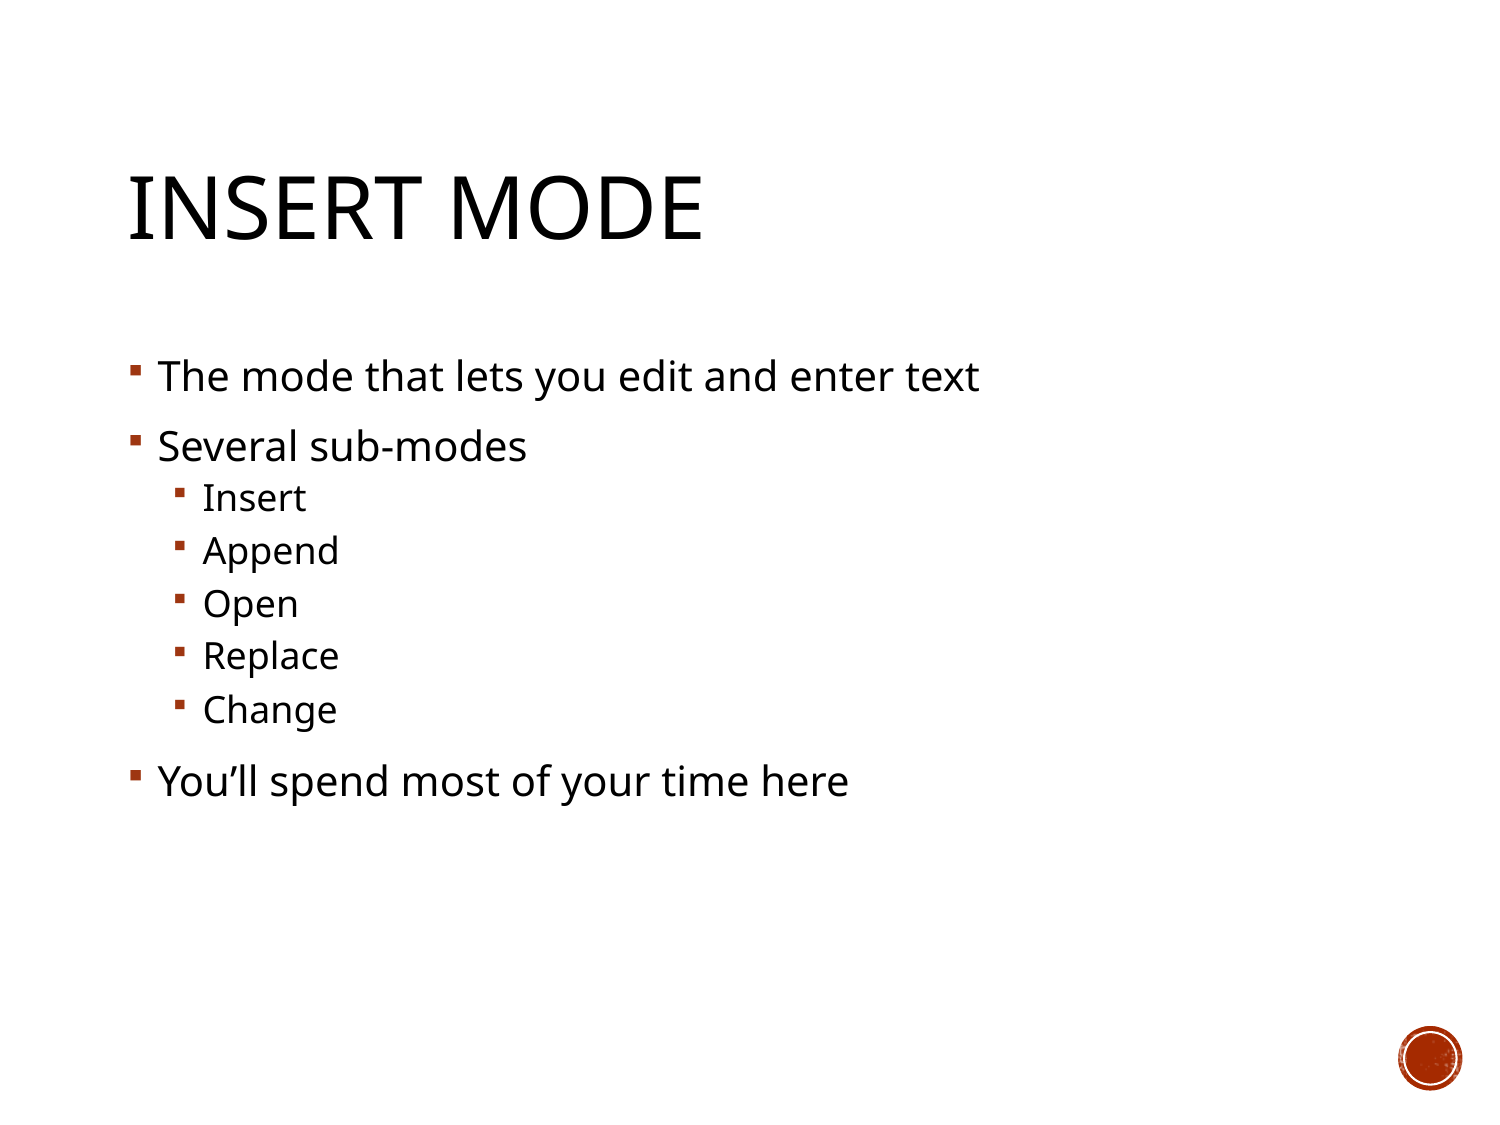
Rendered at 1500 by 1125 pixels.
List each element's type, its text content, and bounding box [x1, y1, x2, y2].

title Insert Mode [112, 79, 1388, 344]
list The mode that lets you edit and enter text Several sub-modes Insert Append Open Replace Change You’ll spend most of your time here [112, 348, 1388, 1013]
